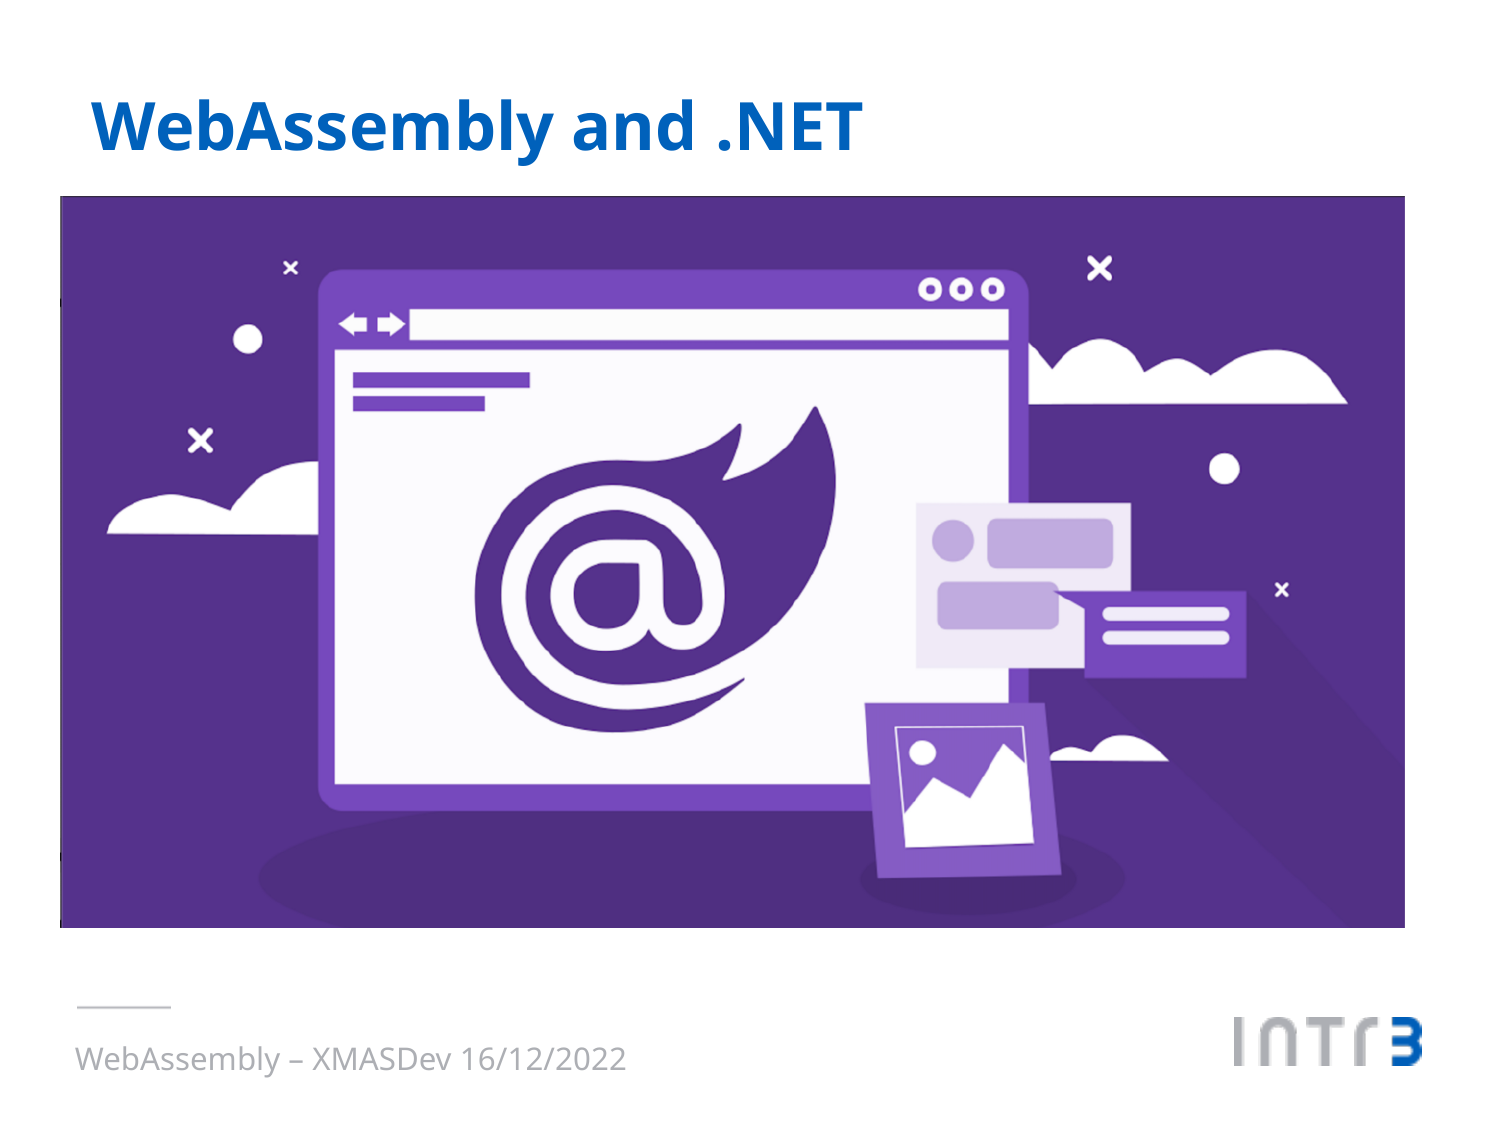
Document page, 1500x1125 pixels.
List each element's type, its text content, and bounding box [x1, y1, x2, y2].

picture [60, 196, 1405, 929]
footer WebAssembly – XMASDev 16/12/2022 [60, 1031, 1241, 1083]
picture [77, 1005, 171, 1012]
picture [1234, 1017, 1422, 1066]
title WebAssembly and .NET [77, 60, 1422, 169]
